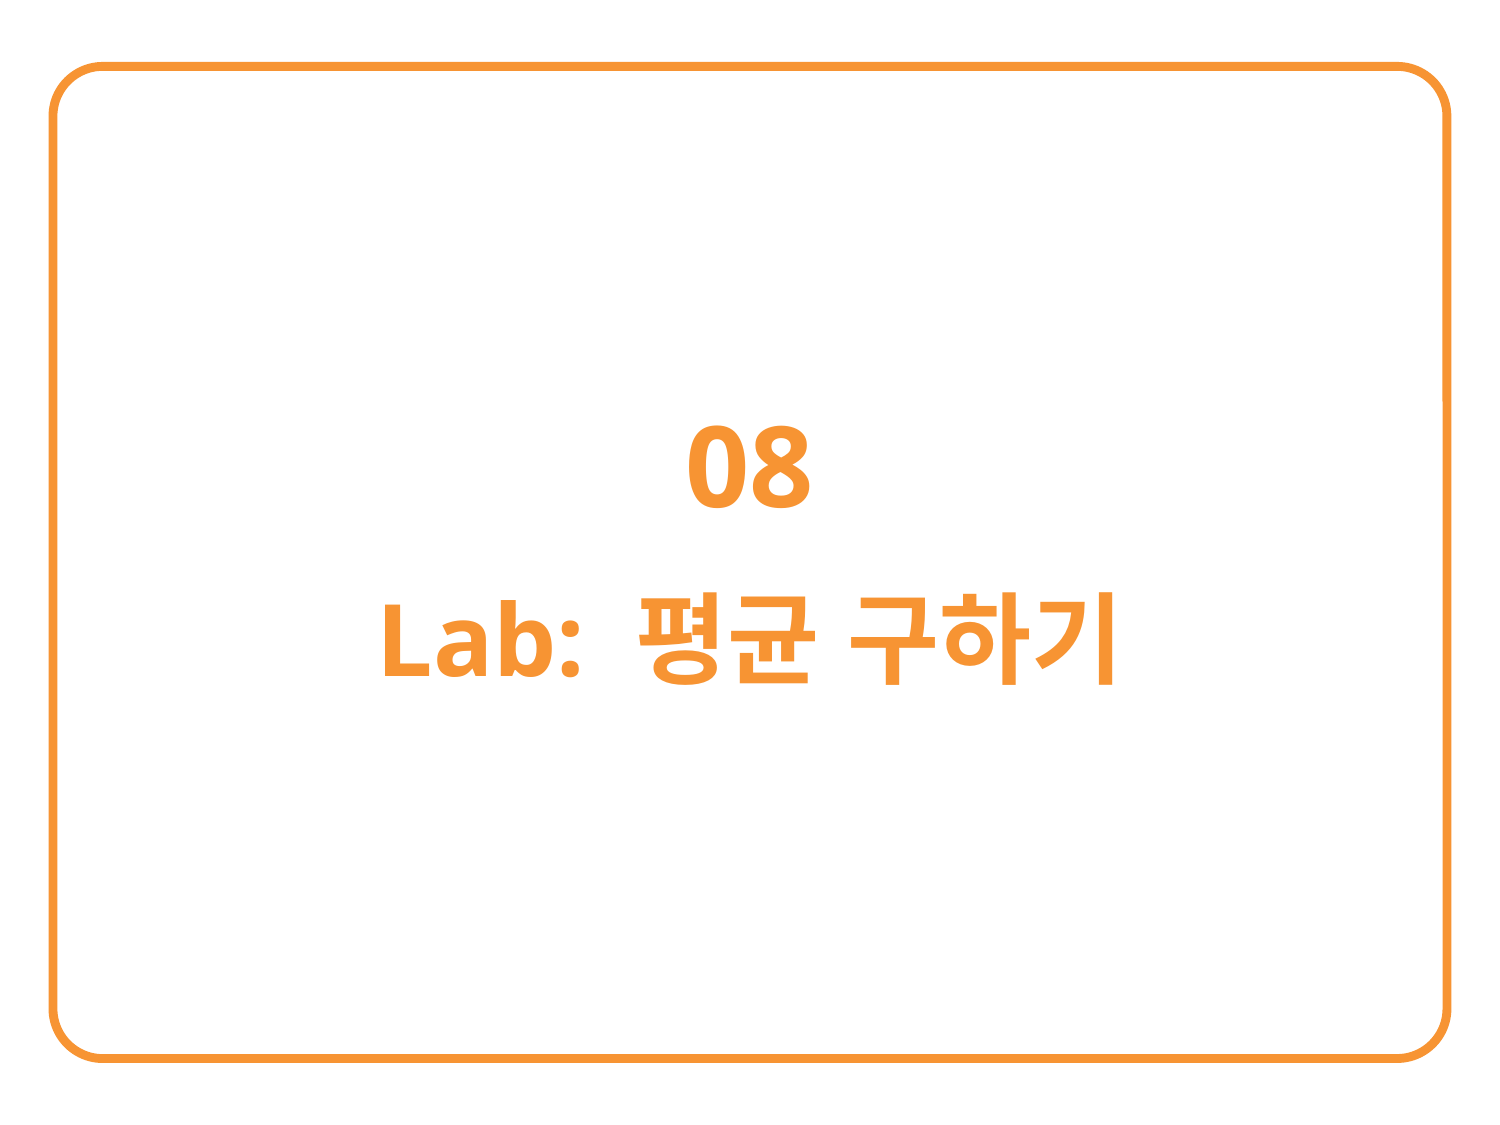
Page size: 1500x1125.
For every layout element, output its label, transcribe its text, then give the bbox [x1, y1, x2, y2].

list Lab: 평균 구하기 [118, 559, 1382, 714]
list 08 [118, 385, 1382, 540]
